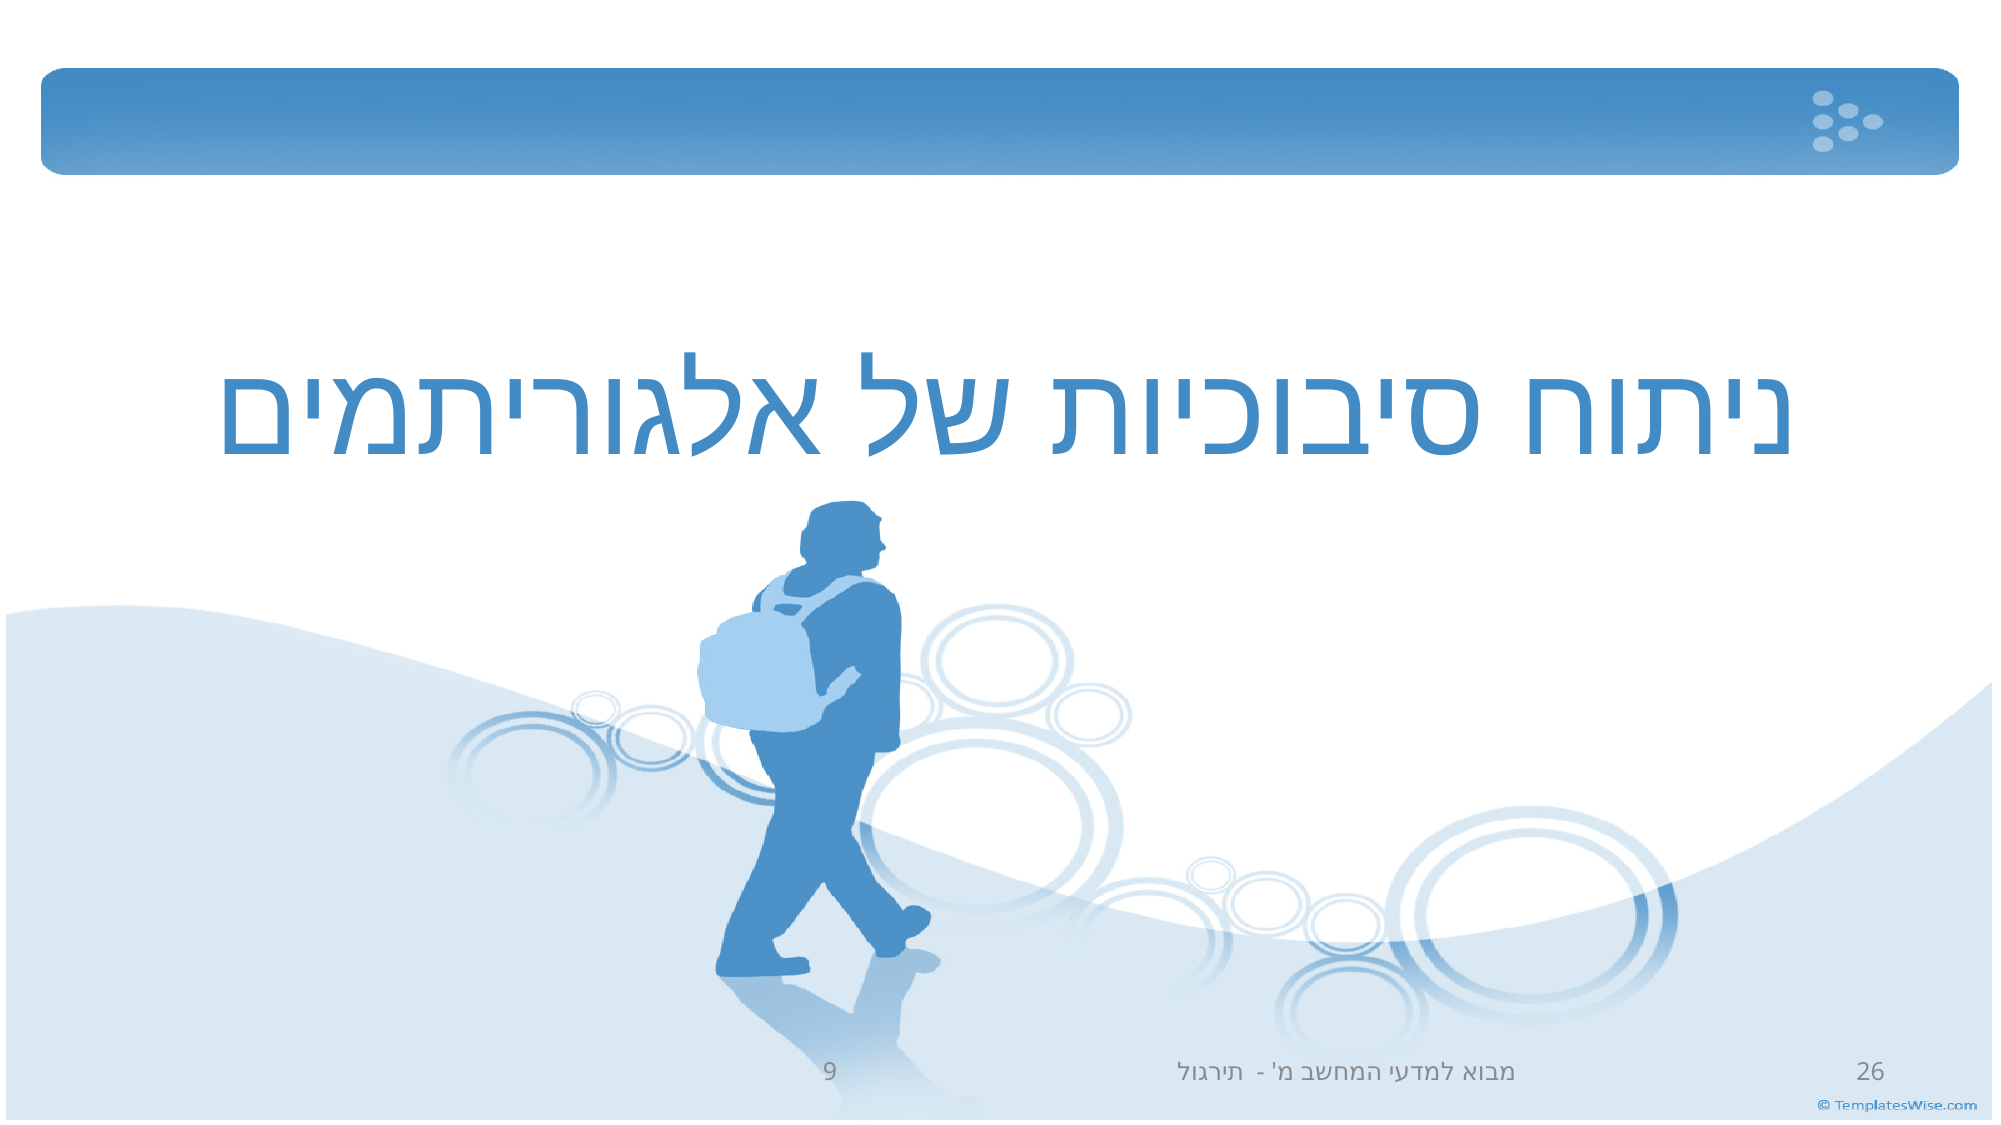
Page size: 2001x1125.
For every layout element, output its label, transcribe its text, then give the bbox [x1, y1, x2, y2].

footer מבוא למדעי המחשב מ' - תירגול 9 [683, 1042, 1317, 1103]
picture [0, 0, 2001, 1125]
title ניתוח סיבוכיות של אלגוריתמים [157, 292, 1859, 517]
slide_number 26 [1433, 1042, 1900, 1103]
